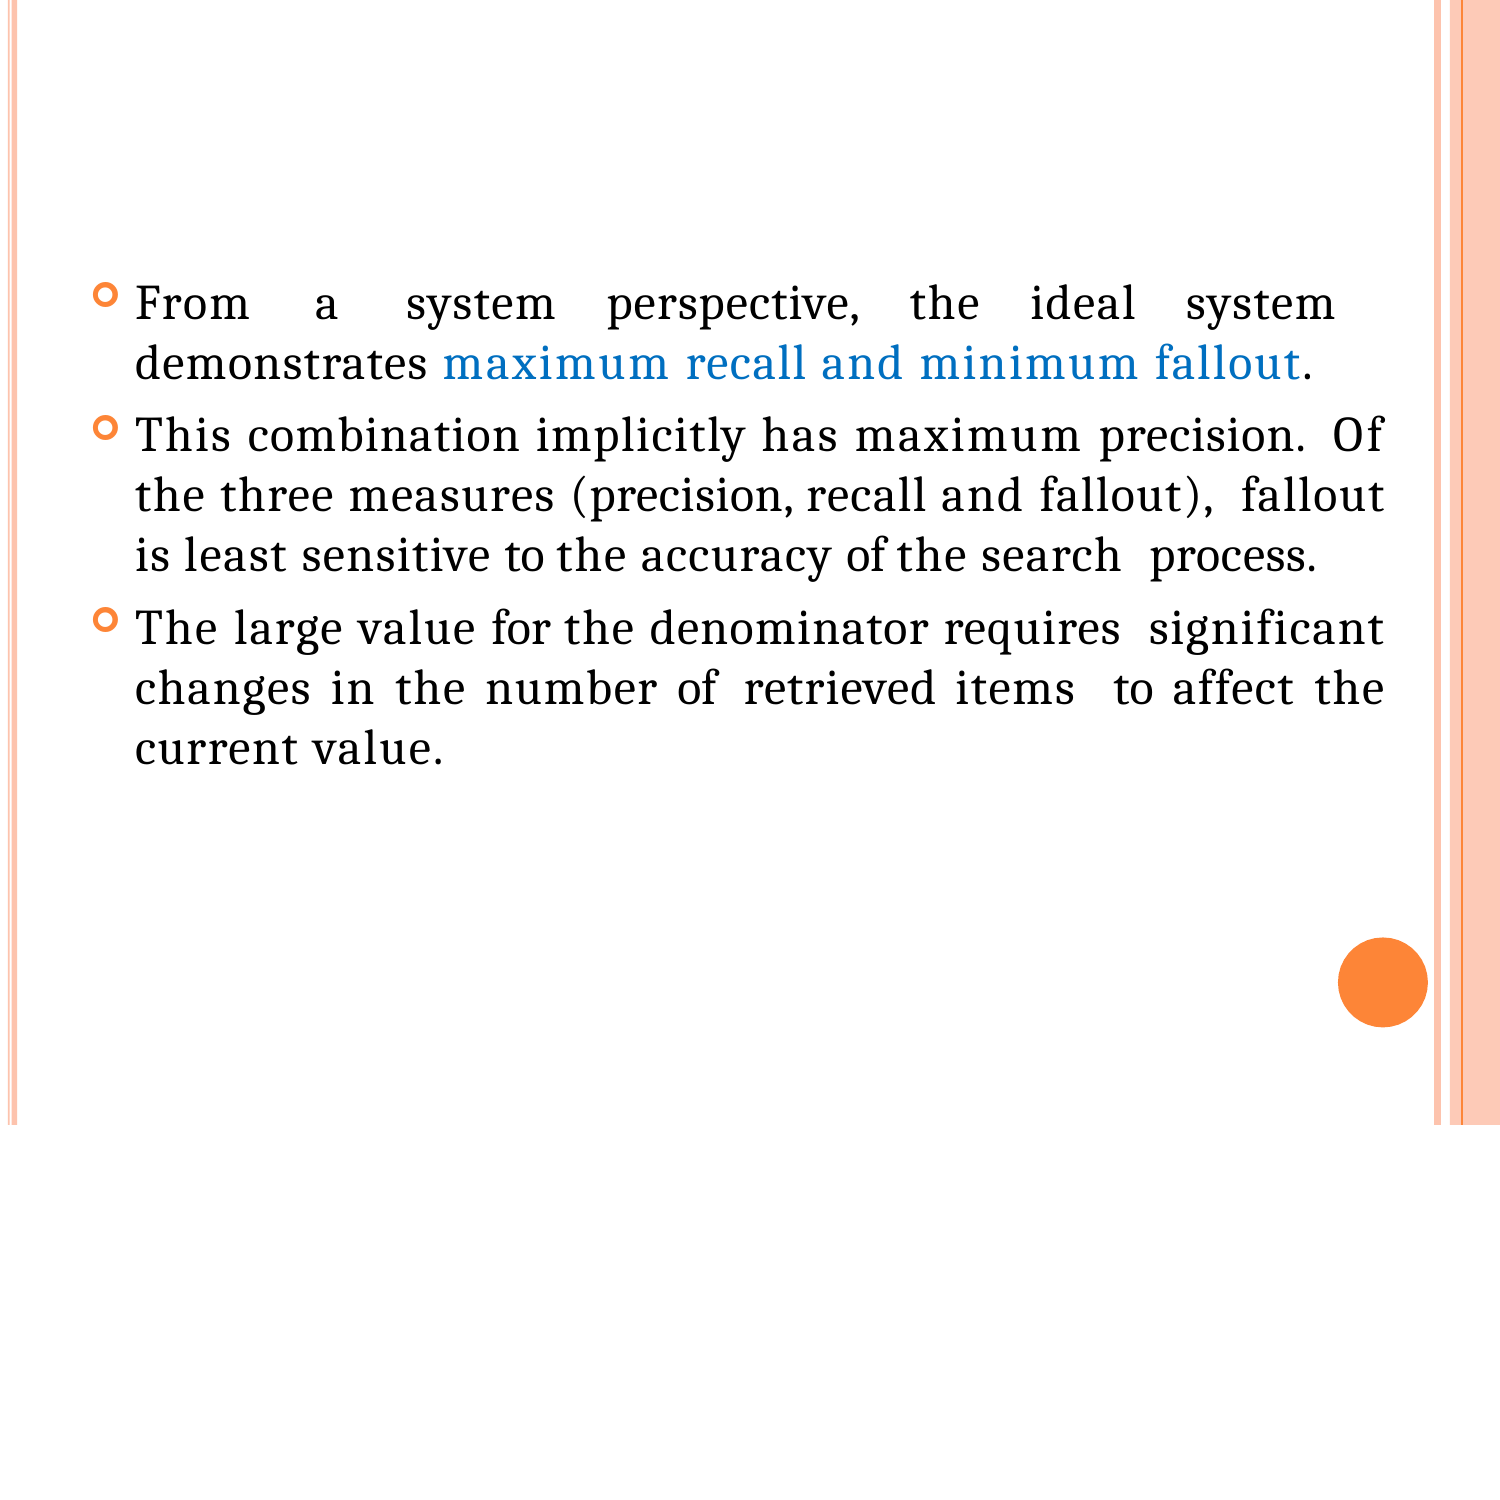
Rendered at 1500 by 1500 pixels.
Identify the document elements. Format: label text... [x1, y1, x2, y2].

text_box From a system perspective, the ideal system demonstrates maximum recall and minimum fallout. This combination implicitly has maximum precision. Of the three measures (precision, recall and fallout), fallout is least sensitive to the accuracy of the search process. The large value for the denominator requires significant changes in the number of retrieved items to affect the current value. [87, 267, 1388, 775]
